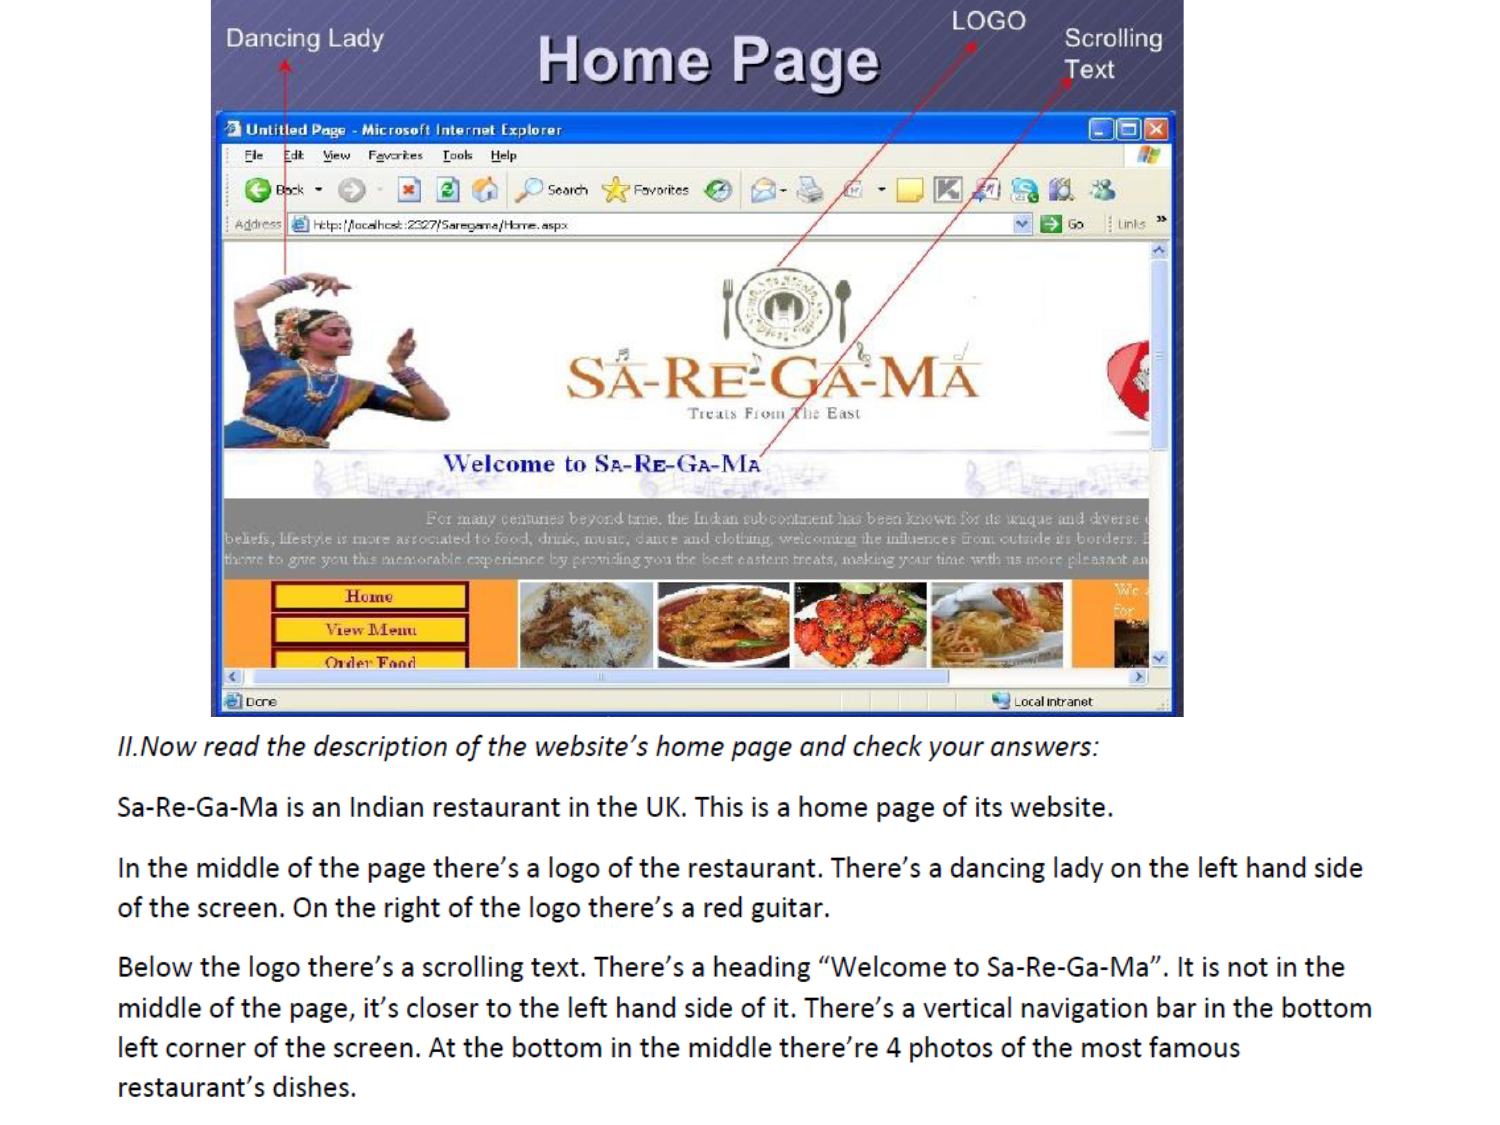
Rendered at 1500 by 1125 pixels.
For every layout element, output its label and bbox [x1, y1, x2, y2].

picture [105, 726, 1383, 1104]
picture [210, 0, 1184, 717]
